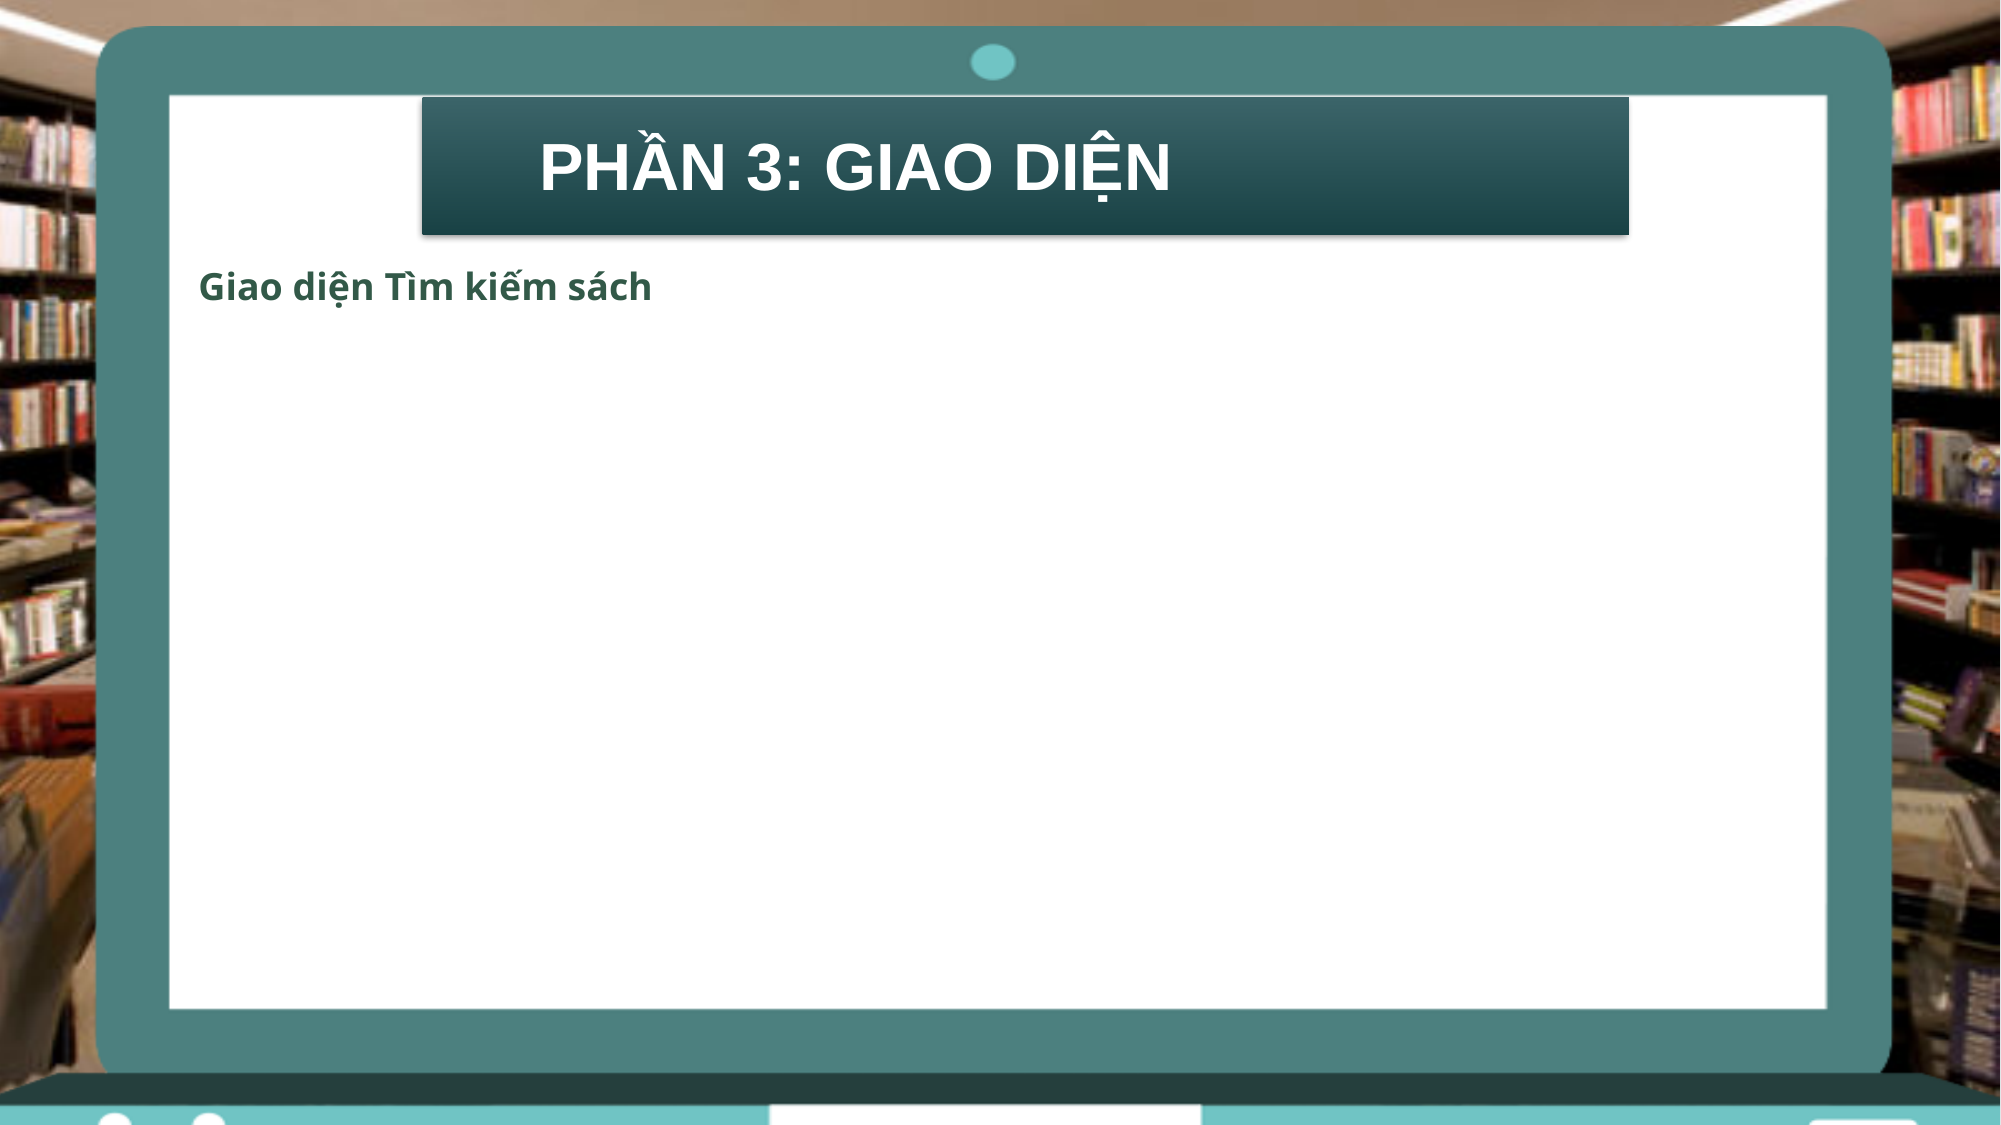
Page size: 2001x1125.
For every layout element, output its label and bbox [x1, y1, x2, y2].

picture [0, 0, 2000, 1125]
text_box [422, 97, 1638, 238]
